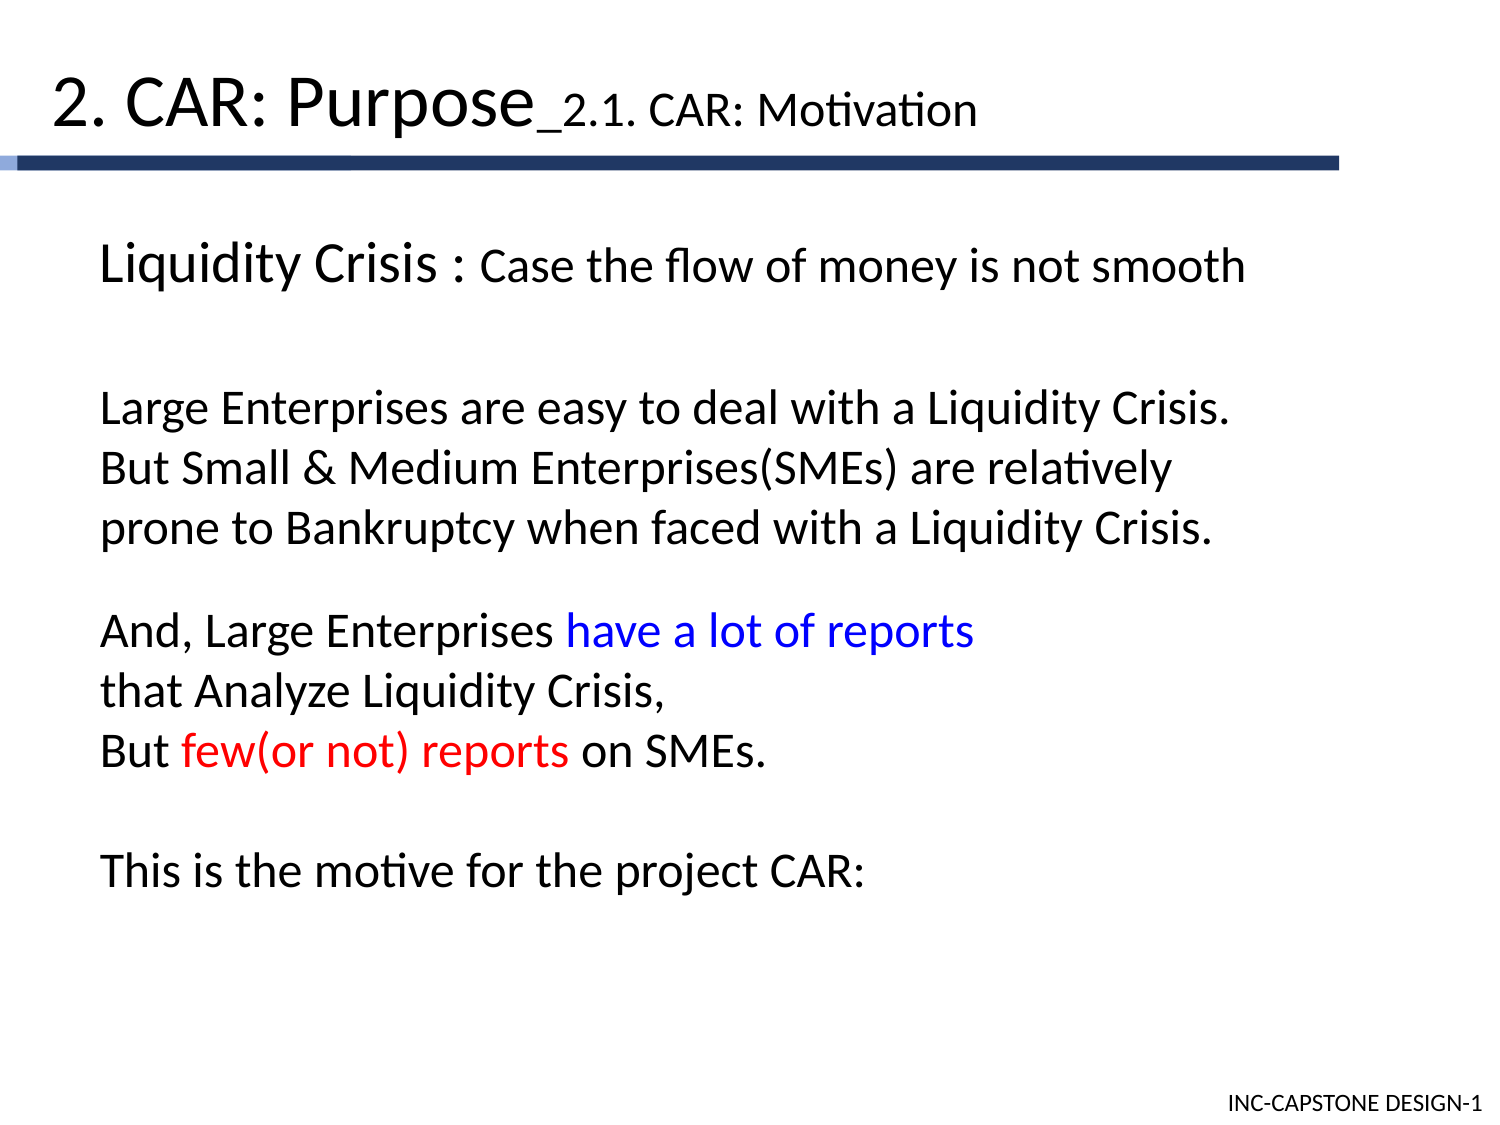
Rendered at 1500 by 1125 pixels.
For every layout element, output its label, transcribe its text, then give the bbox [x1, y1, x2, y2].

text_box 2. CAR: Purpose_2.1. CAR: Motivation [36, 43, 1310, 149]
text_box And, Large Enterprises have a lot of reports that Analyze Liquidity Crisis, But few(or not) reports on SMEs. This is the motive for the project CAR: [84, 590, 1310, 905]
text_box Liquidity Crisis : Case the flow of money is not smooth [84, 216, 1358, 302]
text_box Large Enterprises are easy to deal with a Liquidity Crisis. But Small & Medium Enterprises(SMEs) are relatively prone to Bankruptcy when faced with a Liquidity Crisis. [84, 366, 1310, 562]
